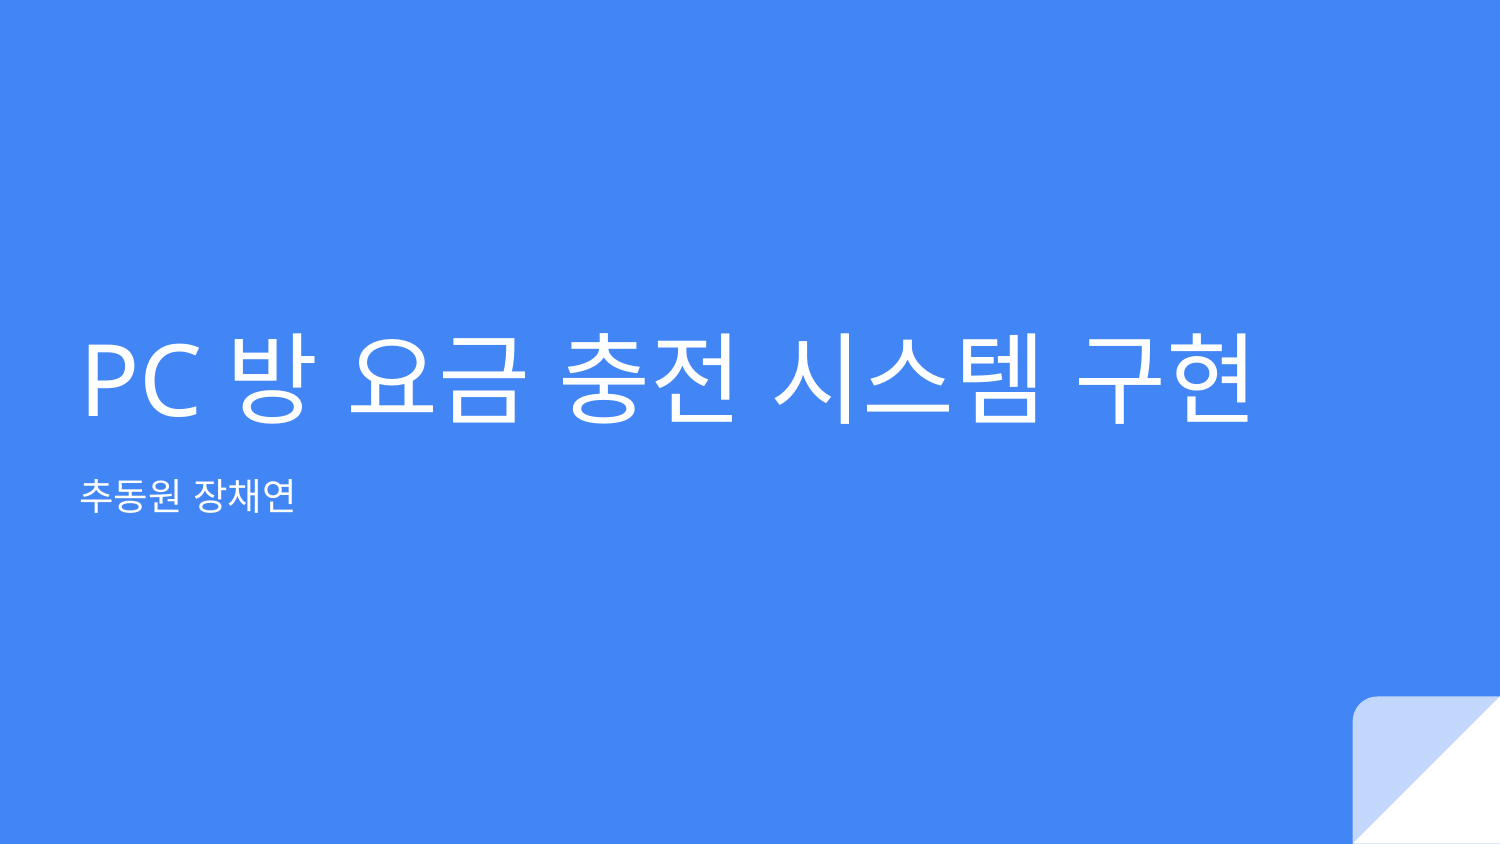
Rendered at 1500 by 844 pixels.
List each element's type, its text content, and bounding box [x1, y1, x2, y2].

title PC방 요금 충전 시스템 구현 [64, 298, 1413, 452]
subtitle 추동원 장채연 [64, 457, 1413, 529]
